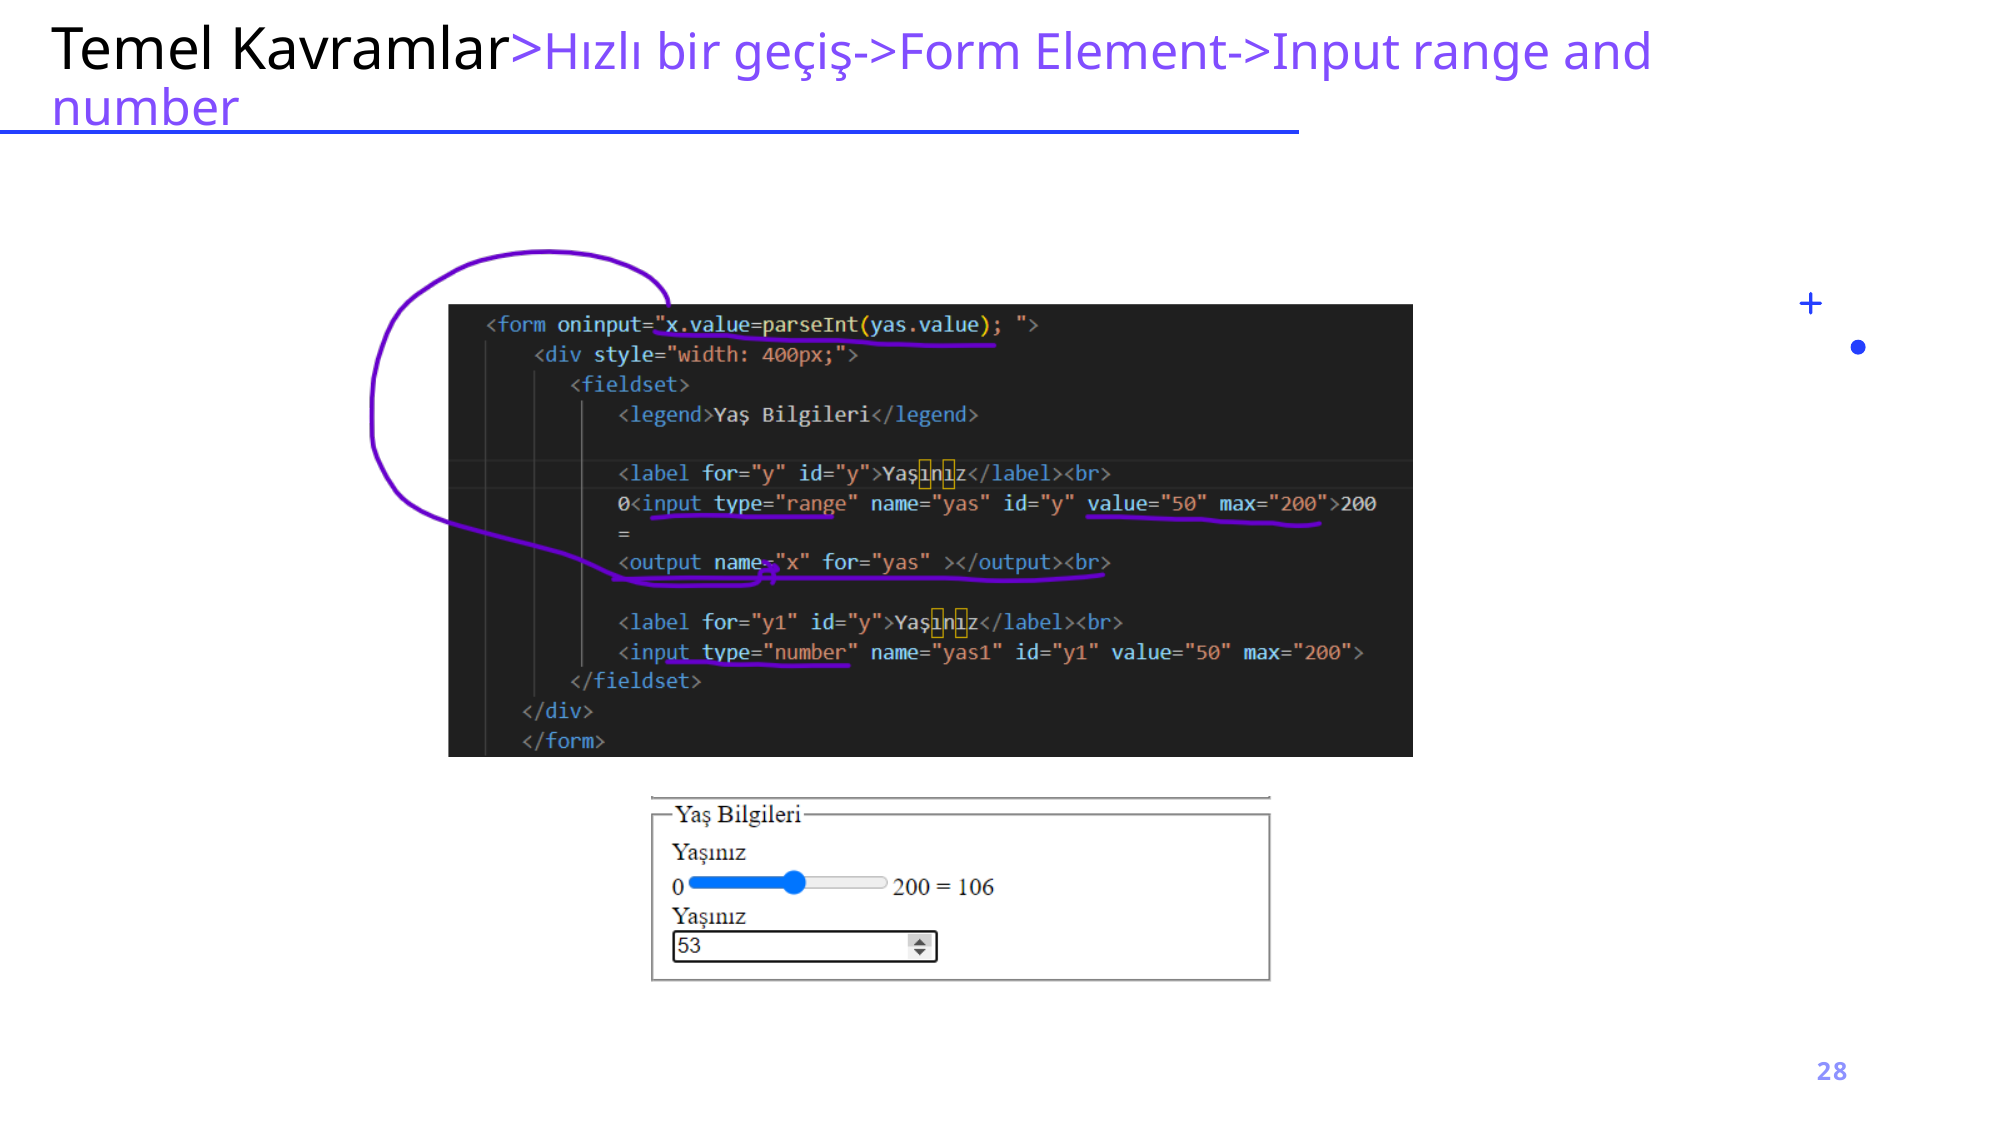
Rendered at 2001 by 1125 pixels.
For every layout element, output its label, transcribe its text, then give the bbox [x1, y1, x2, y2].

title Temel Kavramlar>Hızlı bir geçiş->Form Element->Input range and number [36, 49, 1792, 144]
slide_number 28 [1412, 1042, 1863, 1103]
picture [635, 796, 1320, 993]
picture [366, 248, 1413, 758]
